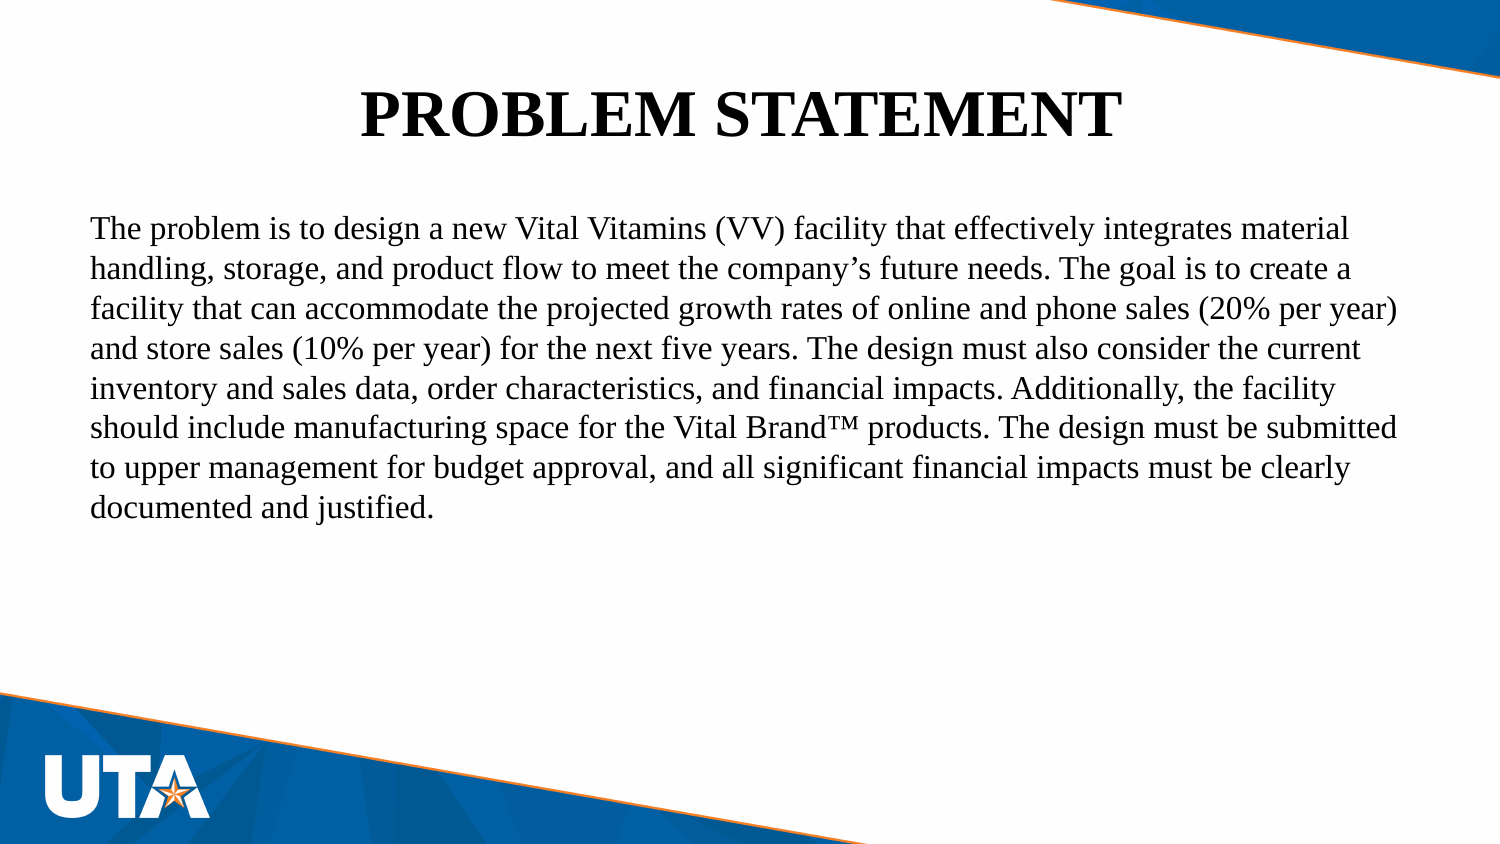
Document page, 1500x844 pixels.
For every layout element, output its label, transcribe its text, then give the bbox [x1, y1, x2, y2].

title PROBLEM STATEMENT [75, 39, 1425, 180]
list The problem is to design a new Vital Vitamins (VV) facility that effectively integrates material handling, storage, and product flow to meet the company’s future needs. The goal is to create a facility that can accommodate the projected growth rates of online and phone sales (20% per year) and store sales (10% per year) for the next five years. The design must also consider the current inventory and sales data, order characteristics, and financial impacts. Additionally, the facility should include manufacturing space for the Vital Brand™ products. The design must be submitted to upper management for budget approval, and all significant financial impacts must be clearly documented and justified. [75, 198, 1425, 707]
picture [0, 0, 1500, 844]
